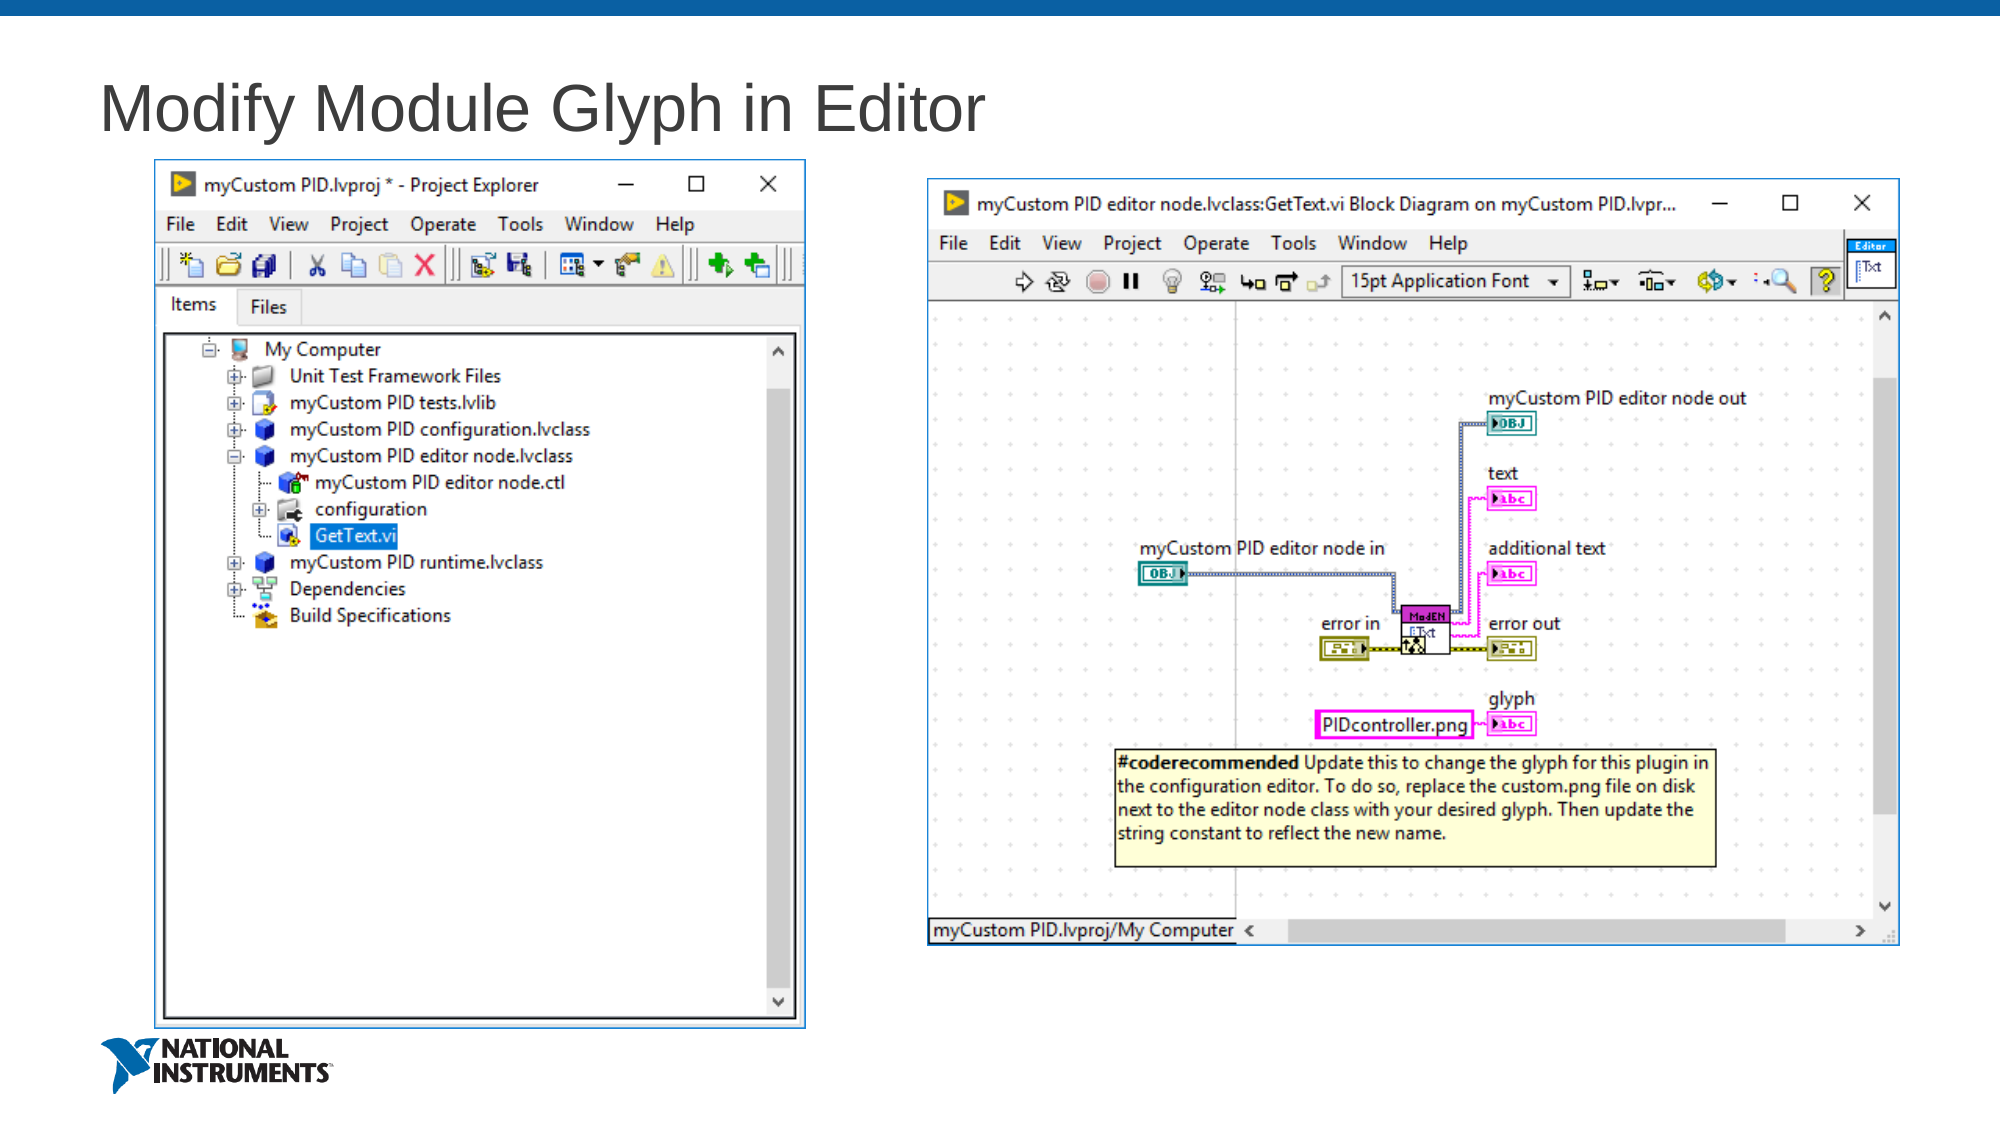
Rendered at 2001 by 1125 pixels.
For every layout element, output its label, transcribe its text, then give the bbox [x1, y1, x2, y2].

picture [154, 159, 806, 1029]
picture [927, 178, 1900, 947]
title Modify Module Glyph in Editor [99, 60, 1900, 160]
